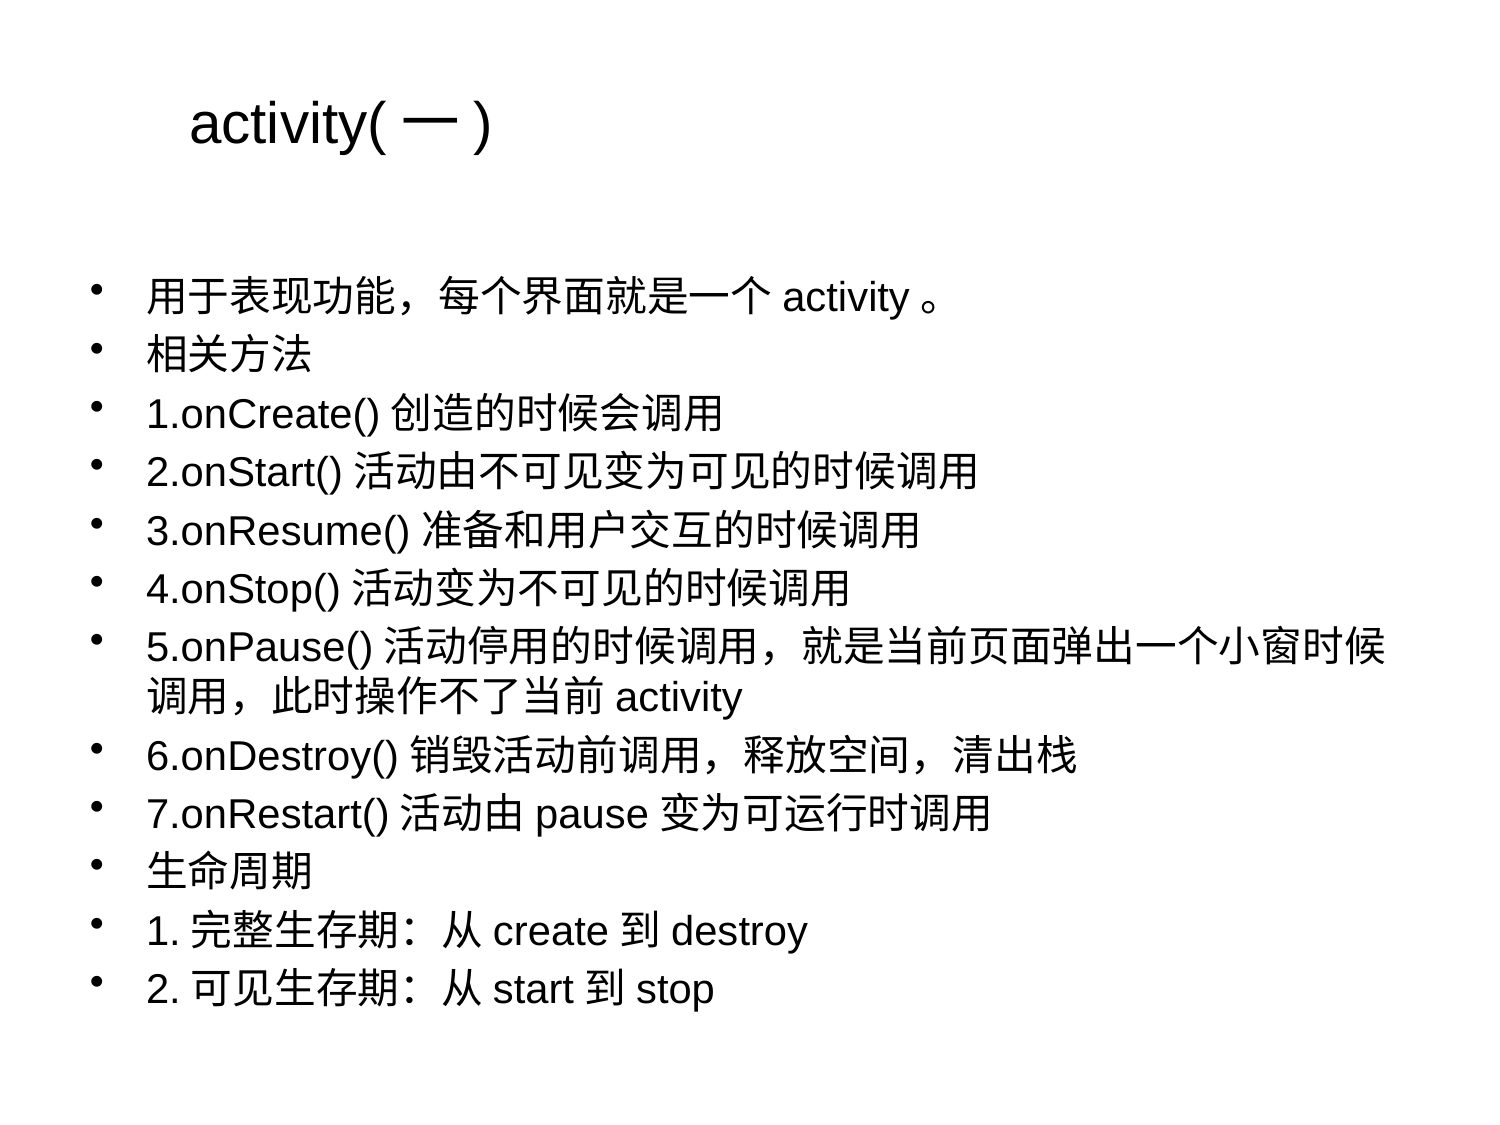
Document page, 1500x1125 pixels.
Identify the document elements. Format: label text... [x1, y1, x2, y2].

title activity(一) [74, 44, 608, 195]
list 用于表现功能，每个界面就是一个activity。 相关方法 1.onCreate()创造的时候会调用 2.onStart()活动由不可见变为可见的时候调用 3.onResume()准备和用户交互的时候调用 4.onStop()活动变为不可见的时候调用 5.onPause()活动停用的时候调用，就是当前页面弹出一个小窗时候调用，此时操作不了当前activity 6.onDestroy()销毁活动前调用，释放空间，清出栈 7.onRestart()活动由pause变为可运行时调用 生命周期 1.完整生存期：从create到destroy 2.可见生存期：从start到stop [74, 262, 1437, 1062]
